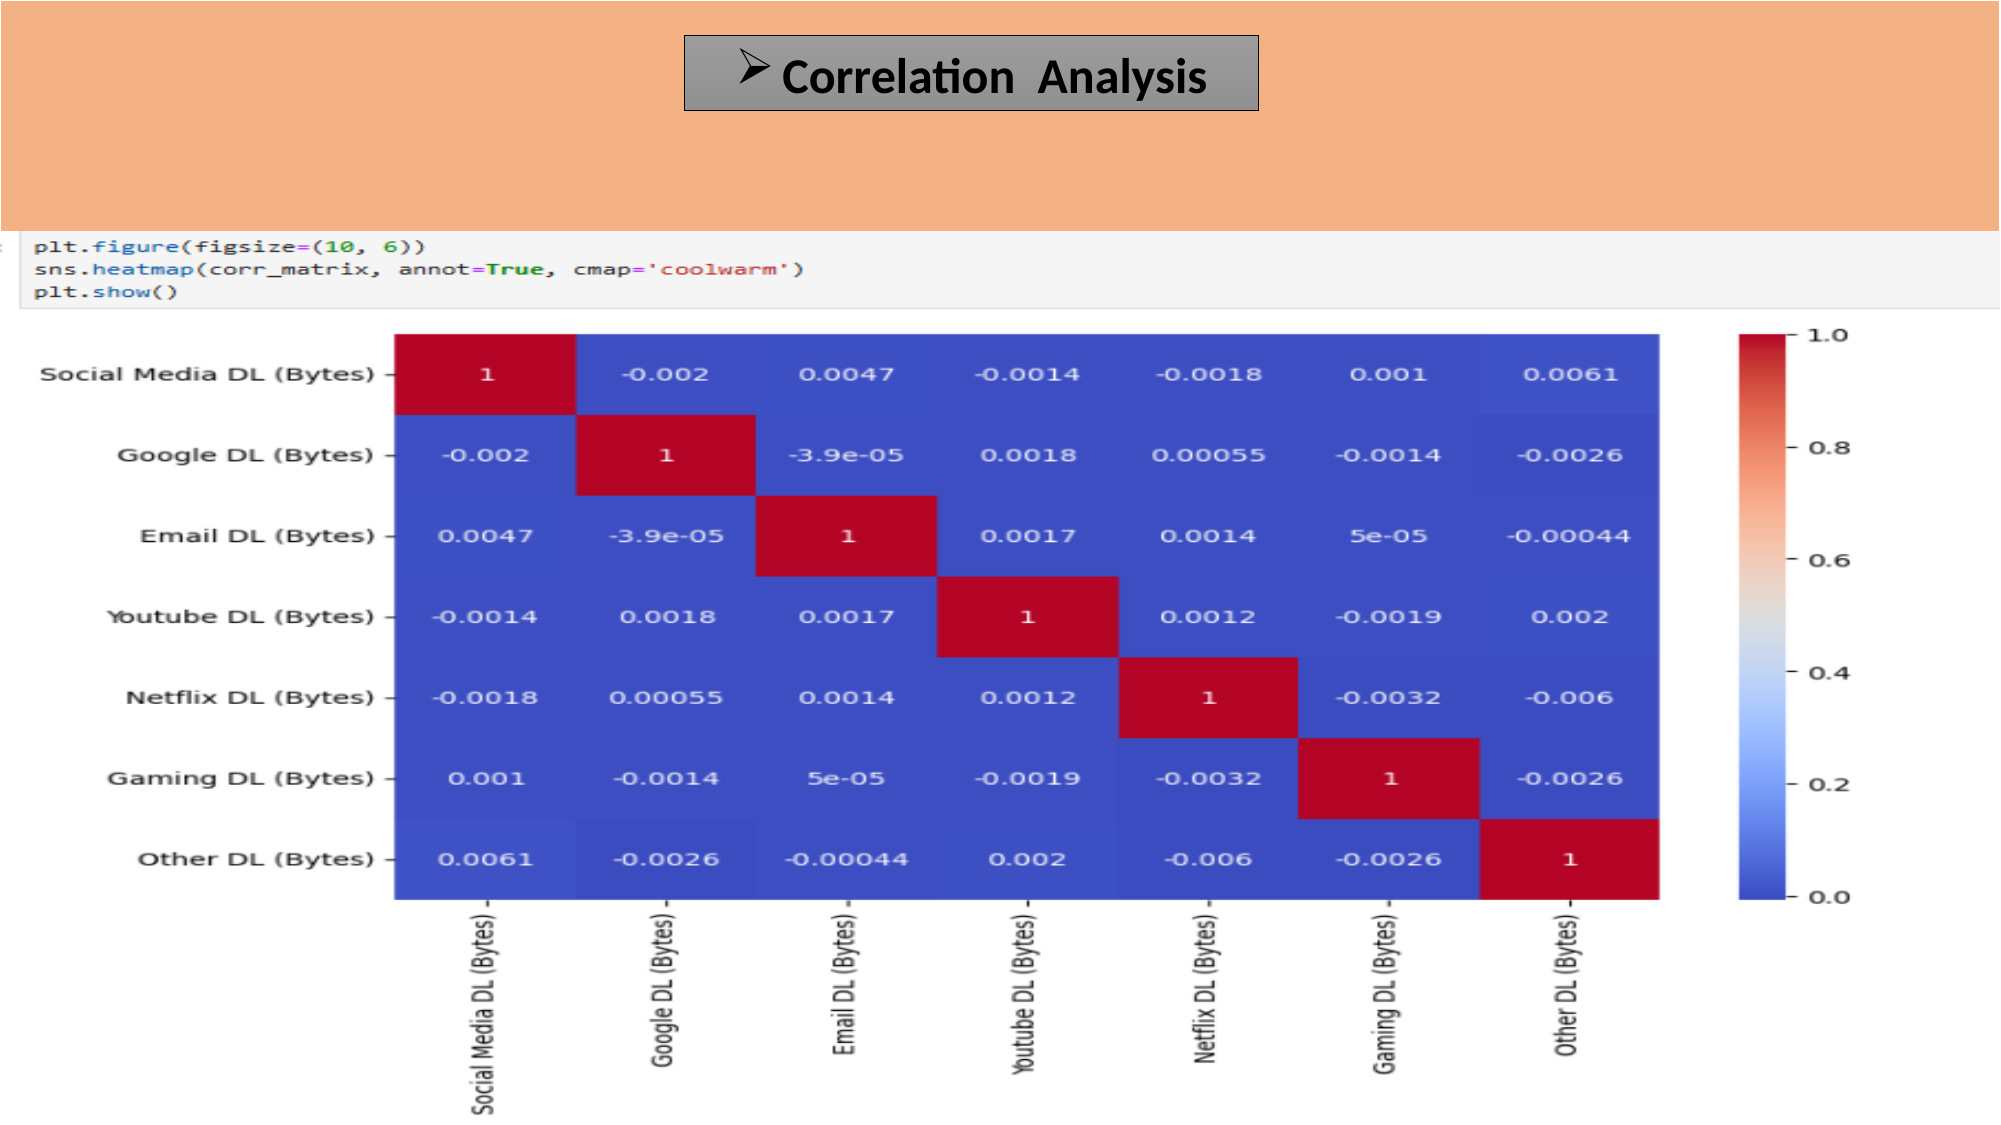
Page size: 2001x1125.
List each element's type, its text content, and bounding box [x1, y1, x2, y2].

table_header [1, 1, 1999, 231]
text_box Correlation Analysis [684, 35, 1259, 111]
picture [0, 231, 2000, 1124]
